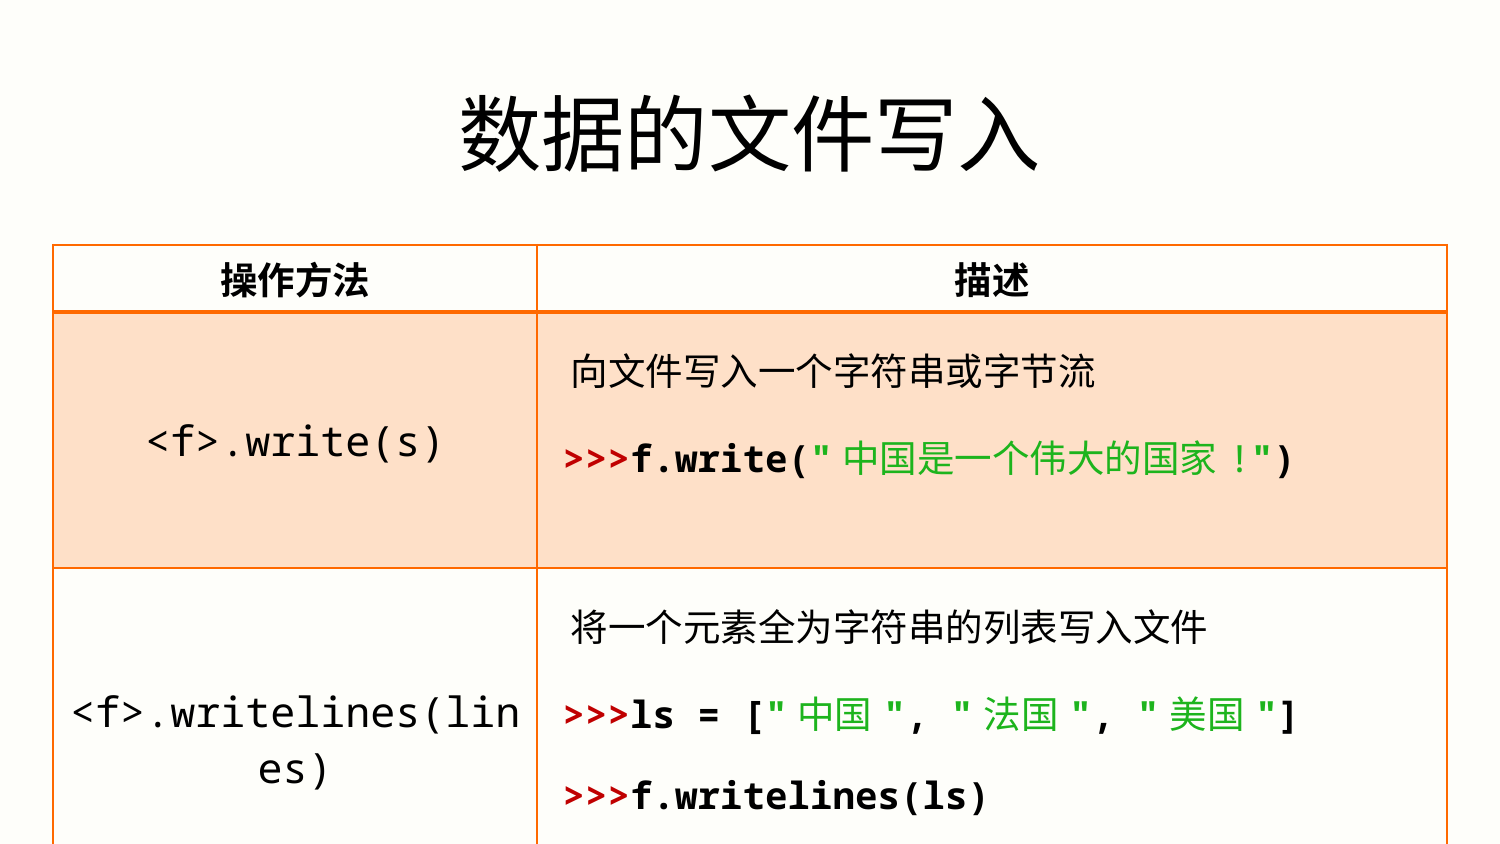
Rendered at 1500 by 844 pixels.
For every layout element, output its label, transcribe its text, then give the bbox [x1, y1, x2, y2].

table_cell 向文件写入一个字符串或字节流 >>>f.write("中国是一个伟大的国家!") [538, 314, 1446, 567]
table_header 操作方法 [54, 246, 536, 310]
table_cell <f>.writelines(lines) [54, 569, 536, 844]
table_cell <f>.write(s) [54, 314, 536, 567]
text_box 数据的文件写入 [0, 79, 1500, 211]
table_cell 将一个元素全为字符串的列表写入文件 >>>ls = ["中国", "法国", "美国"] >>>f.writelines(ls) 中国法国美国 [538, 569, 1446, 844]
table_header 描述 [538, 246, 1446, 310]
